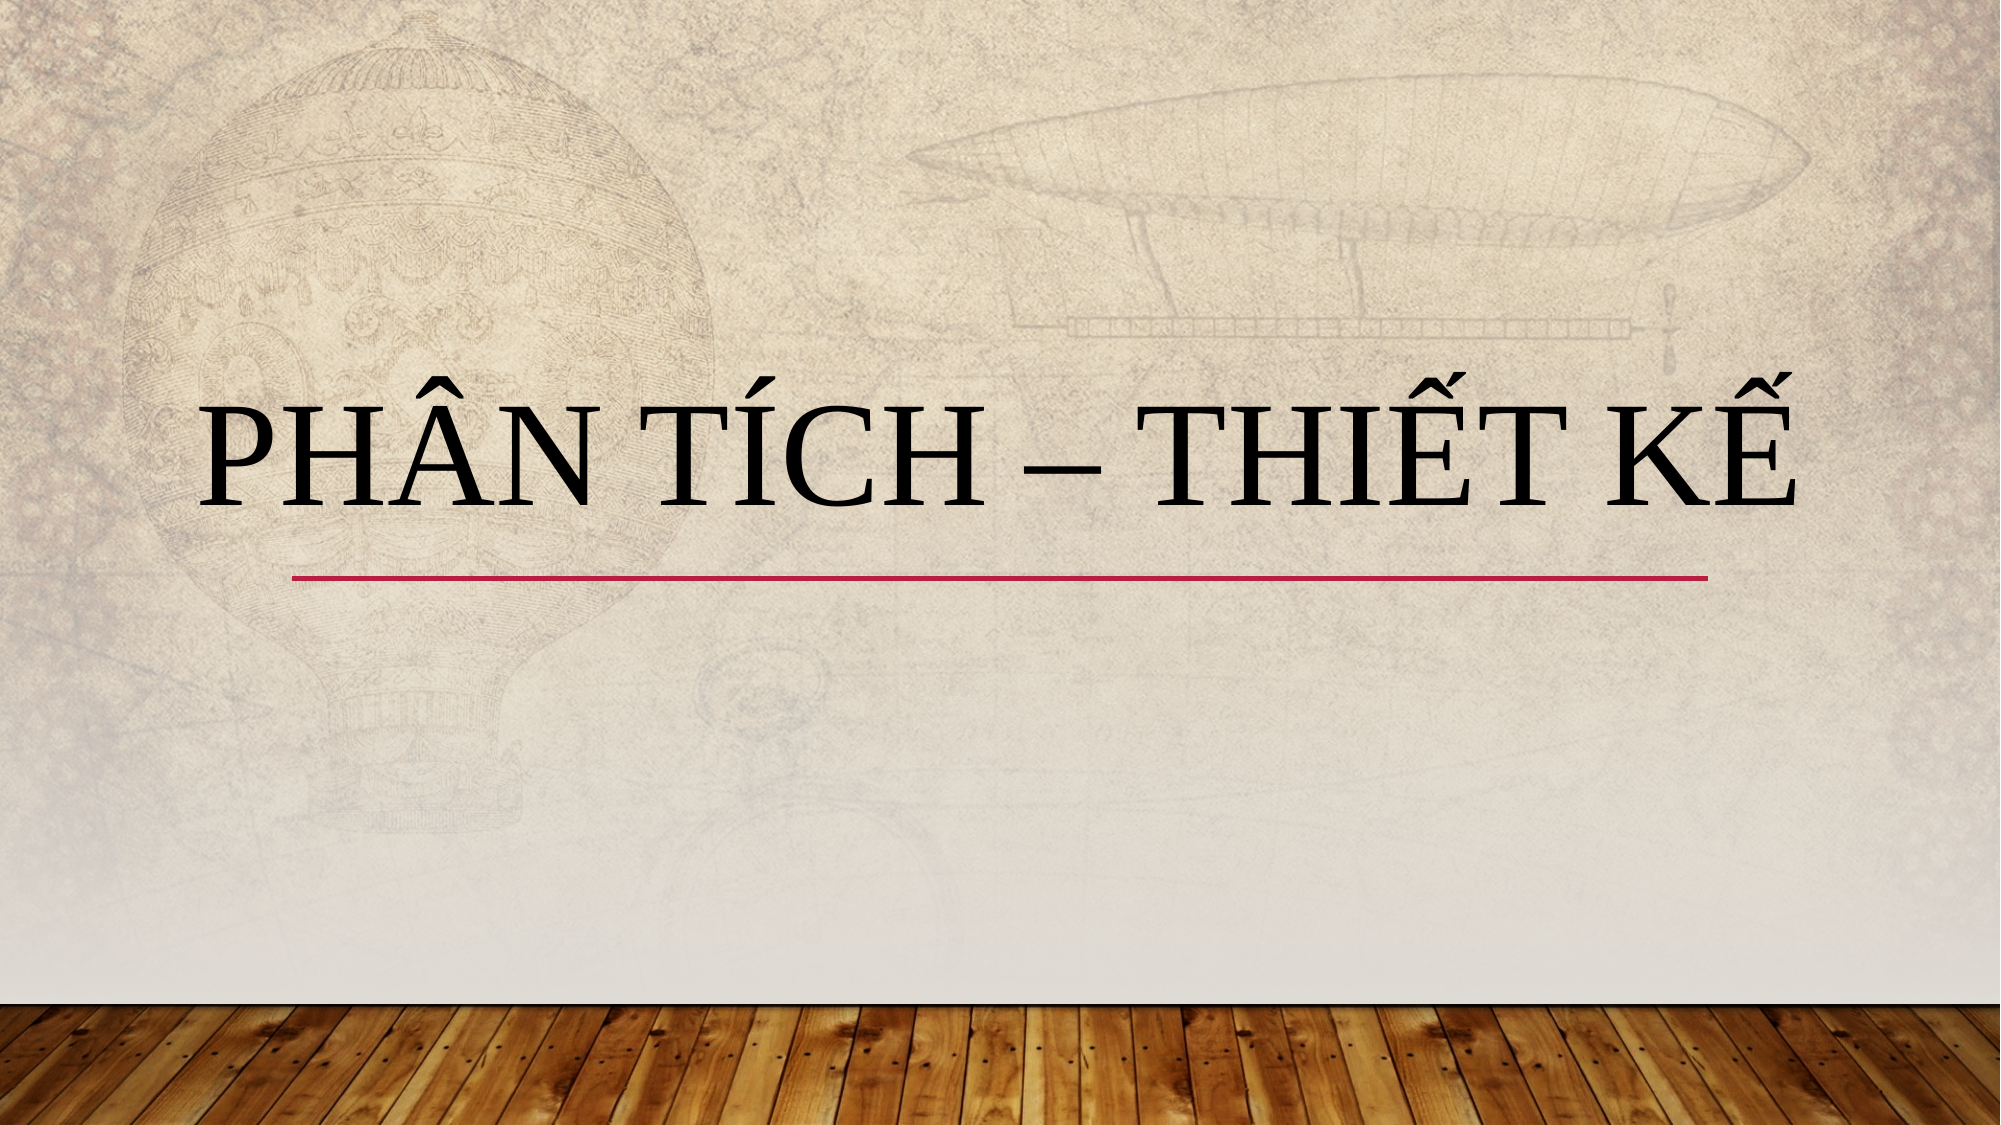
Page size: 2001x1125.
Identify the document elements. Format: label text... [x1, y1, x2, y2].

picture [0, 1004, 2000, 1125]
title Phân tích – thiết kế [0, 352, 2000, 538]
